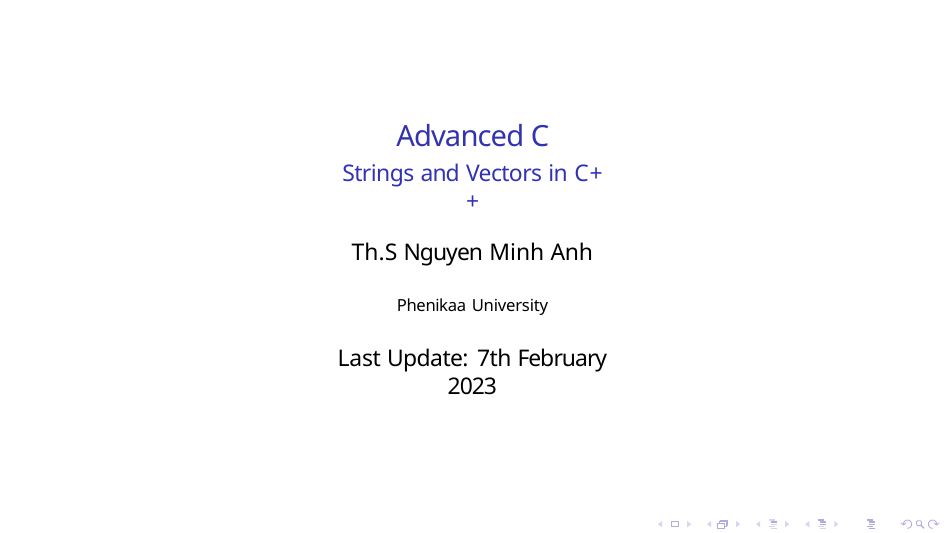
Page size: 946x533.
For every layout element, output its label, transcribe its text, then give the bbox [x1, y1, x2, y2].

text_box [900, 519, 940, 530]
text_box [670, 521, 678, 527]
title Advanced C Strings and Vectors in C++ [336, 105, 610, 214]
text_box [657, 521, 663, 528]
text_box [755, 519, 790, 530]
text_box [804, 519, 839, 530]
text_box Th.S Nguyen Minh Anh Phenikaa University Last Update: 7th February 2023 [317, 235, 628, 399]
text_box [706, 519, 741, 529]
